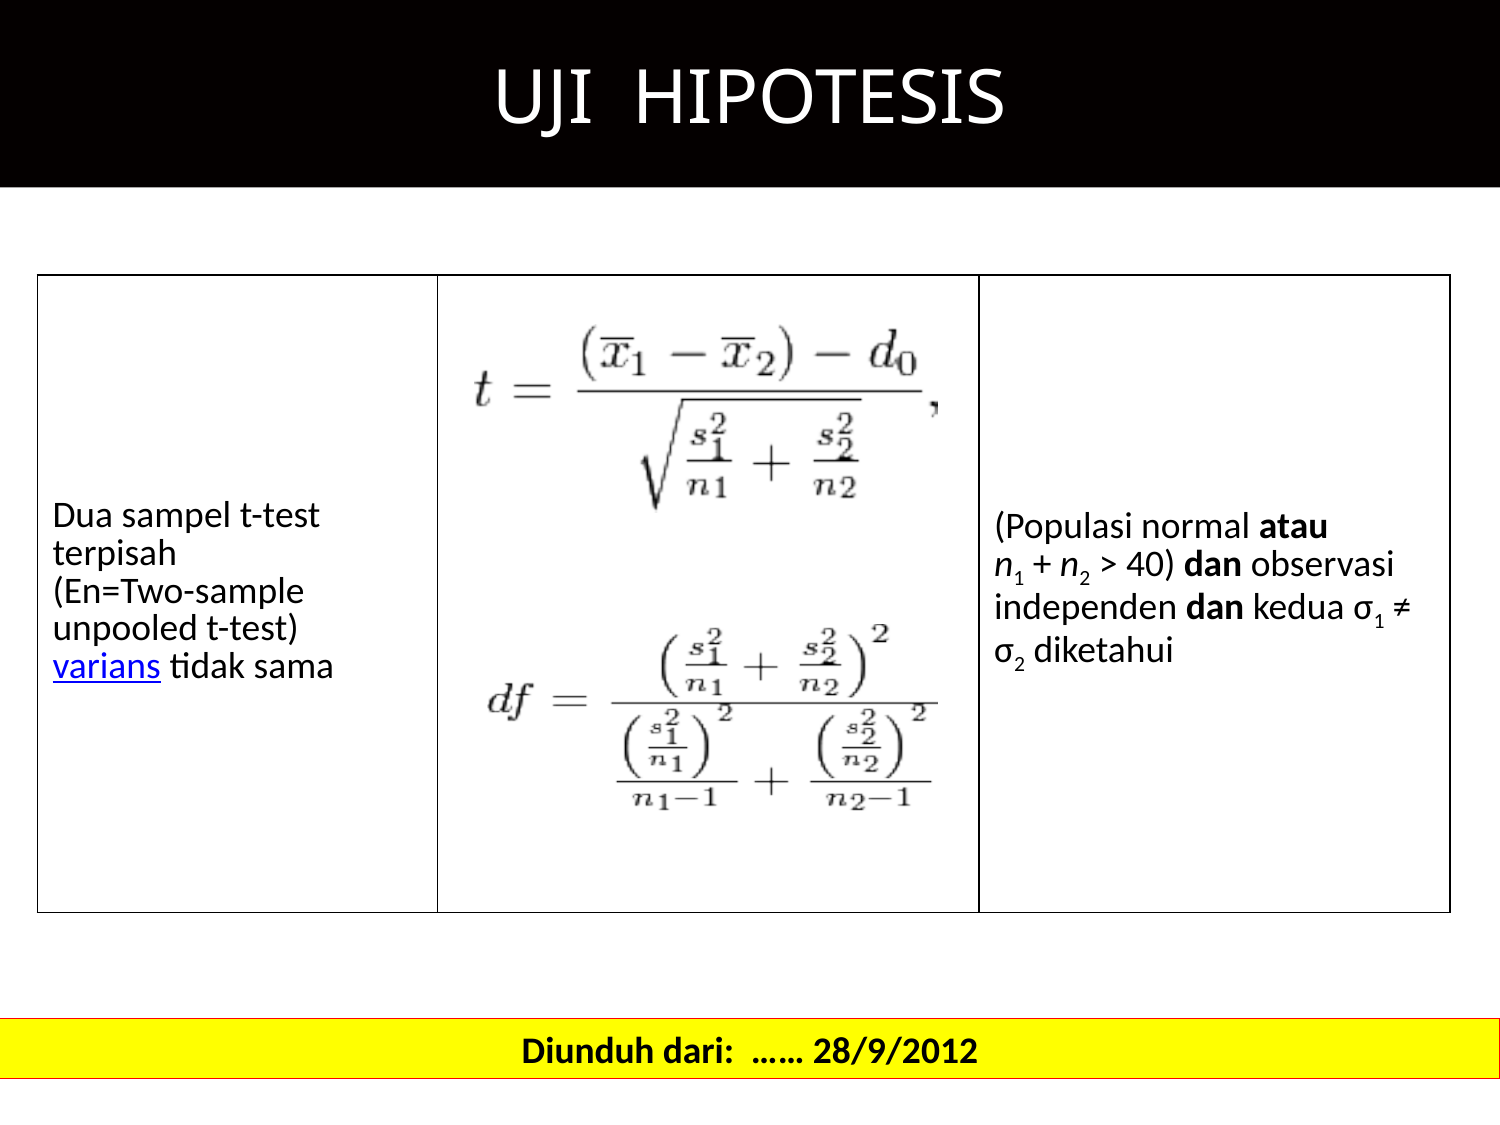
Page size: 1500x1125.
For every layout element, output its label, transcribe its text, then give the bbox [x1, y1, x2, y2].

table_header [438, 276, 978, 912]
table_header (Populasi normal atau n1 + n2 > 40) dan observasi independen dan kedua σ1 ≠ σ2 diketahui [980, 276, 1449, 912]
table_header Dua sampel t-test terpisah (En=Two-sample unpooled t-test) varians tidak sama [38, 276, 437, 912]
picture [474, 324, 938, 513]
text_box Diunduh dari: …… 28/9/2012 [0, 1018, 1500, 1079]
title UJI HIPOTESIS [0, 0, 1500, 188]
picture [487, 624, 938, 813]
